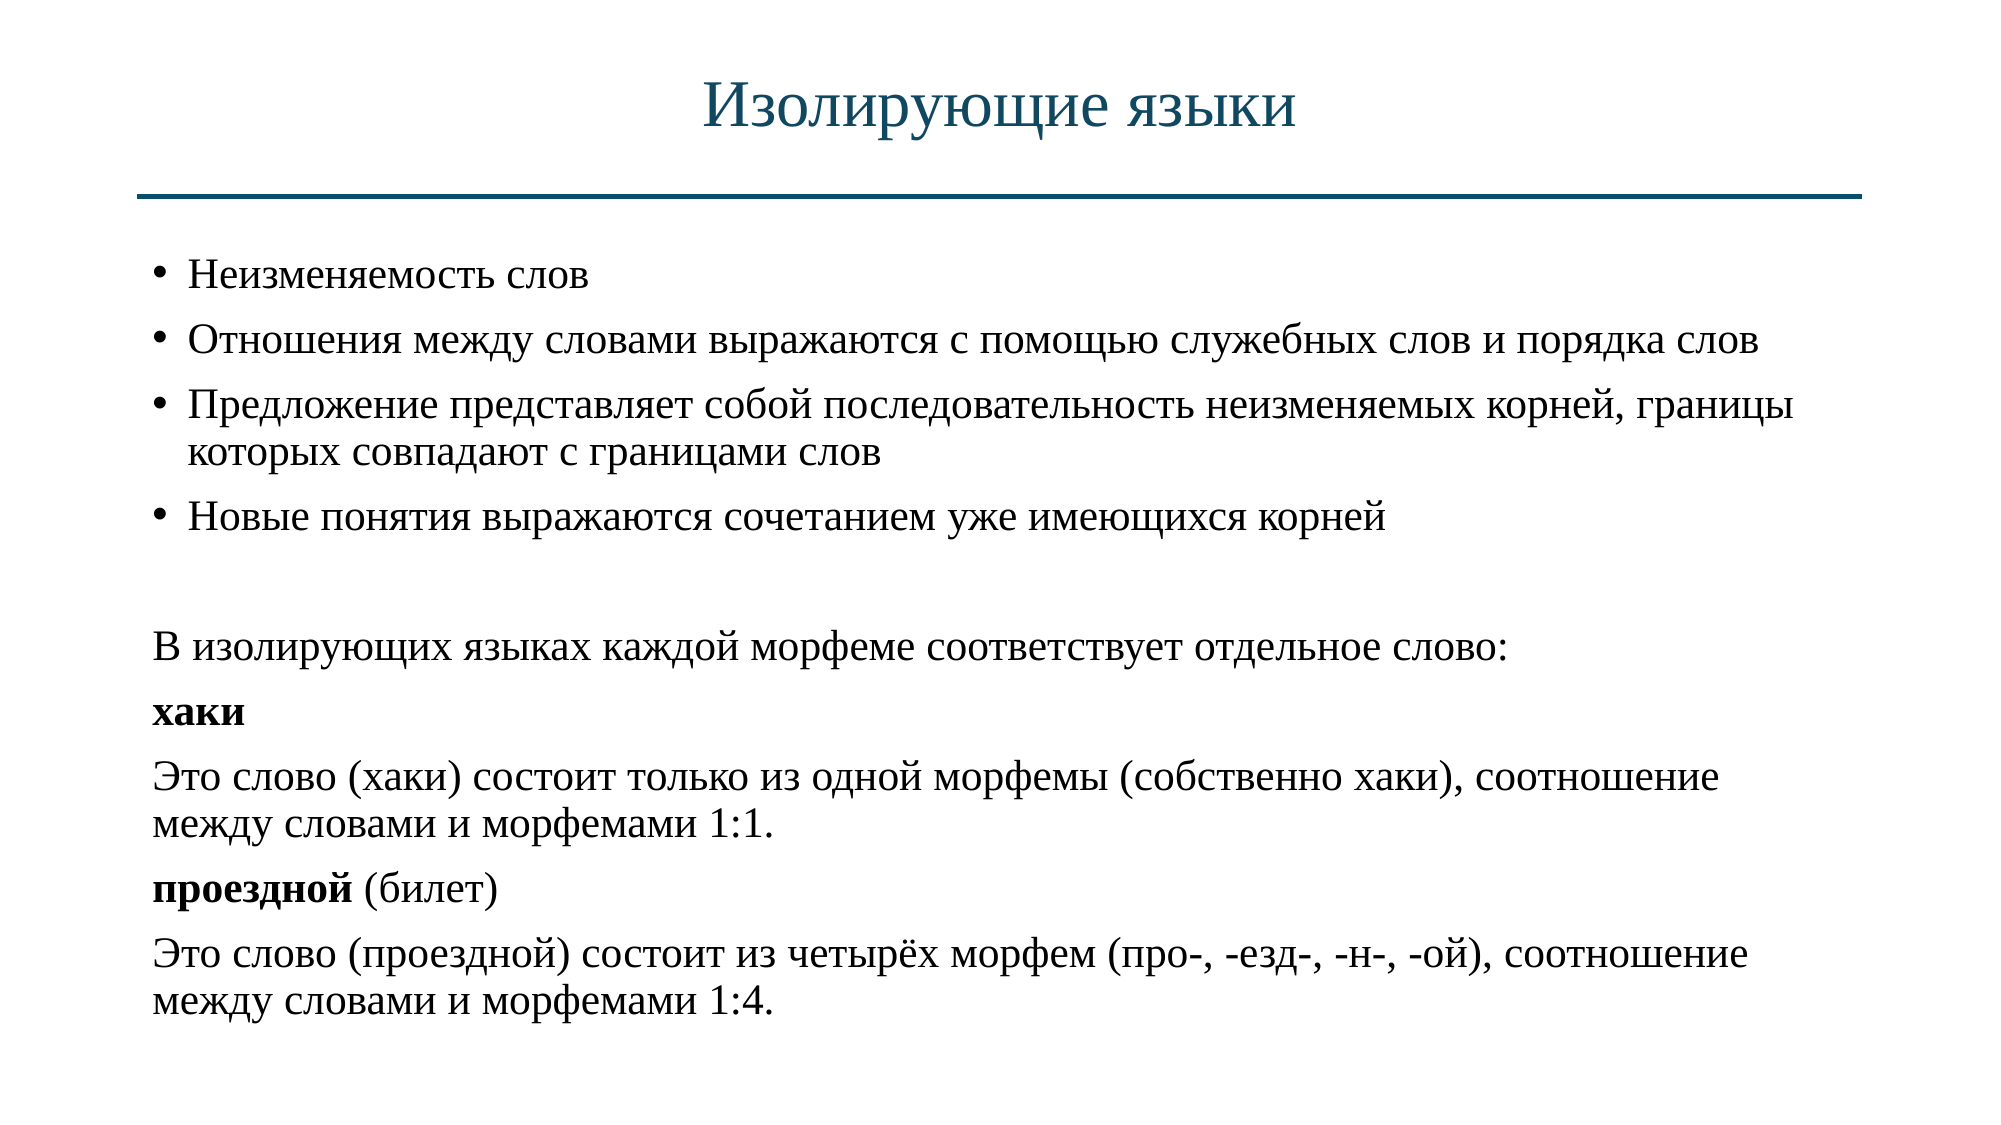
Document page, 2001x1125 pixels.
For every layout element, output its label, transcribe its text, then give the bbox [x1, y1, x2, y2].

list Неизменяемость слов Отношения между словами выражаются с помощью служебных слов и порядка слов Предложение представляет собой последовательность неизменяемых корней, границы которых совпадают с границами слов Новые понятия выражаются сочетанием уже имеющихся корней В изолирующих языках каждой морфеме соответствует отдельное слово: хаки Это слово (хаки) состоит только из одной морфемы (собственно хаки), соотношение между словами и морфемами 1:1. проездной (билет) Это слово (проездной) состоит из четырёх морфем (про-, -езд-, -н-, -ой), соотношение между словами и морфемами 1:4. [137, 243, 1863, 1035]
title Изолирующие языки [137, 59, 1863, 149]
